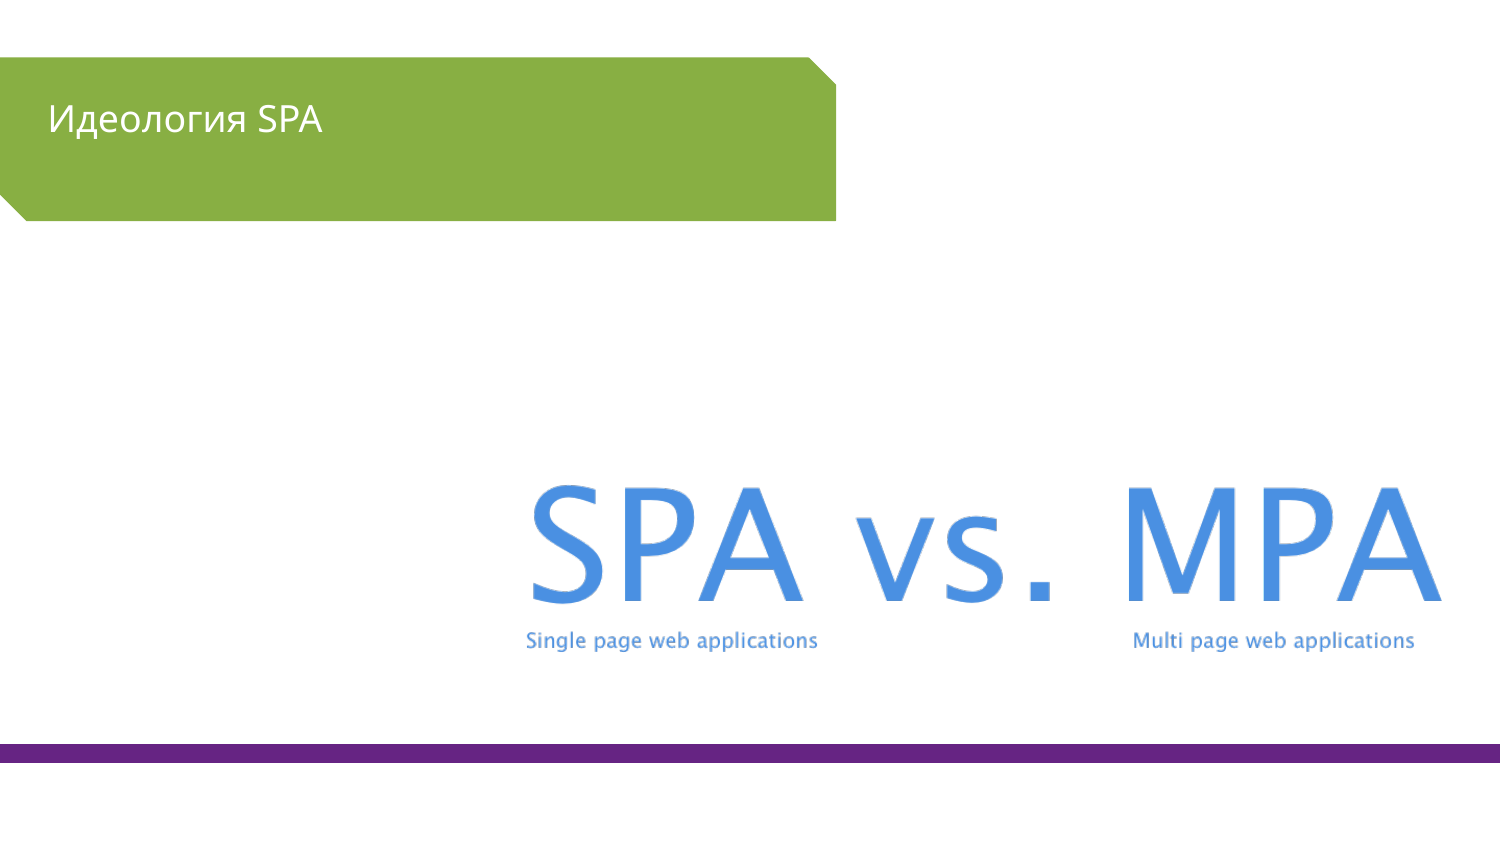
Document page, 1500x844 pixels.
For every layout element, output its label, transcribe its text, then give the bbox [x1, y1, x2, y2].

text_box [0, 744, 1500, 763]
text_box [0, 58, 836, 221]
picture [479, 450, 1491, 653]
text_box Идеология SPA [32, 79, 803, 199]
